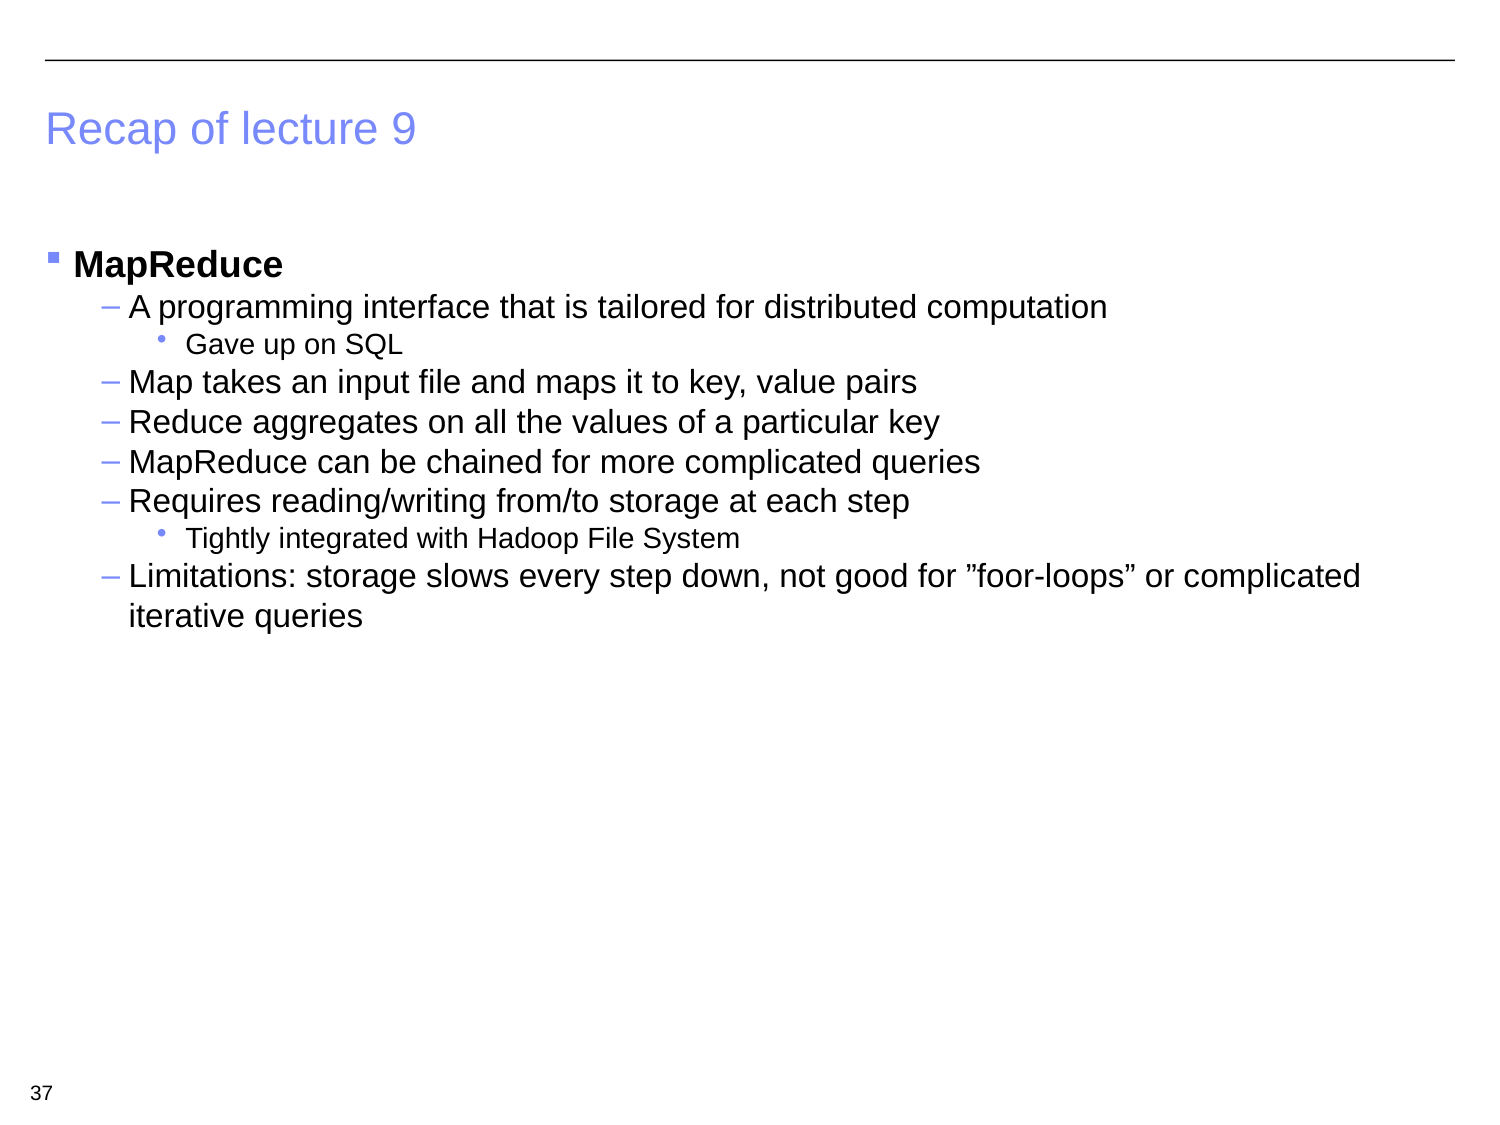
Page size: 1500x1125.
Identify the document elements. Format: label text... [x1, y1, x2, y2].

title Recap of lecture 9 [29, 97, 1455, 173]
slide_number 37 [15, 1072, 76, 1103]
list MapReduce A programming interface that is tailored for distributed computation Gave up on SQL Map takes an input file and maps it to key, value pairs Reduce aggregates on all the values of a particular key MapReduce can be chained for more complicated queries Requires reading/writing from/to storage at each step Tightly integrated with Hadoop File System Limitations: storage slows every step down, not good for ”foor-loops” or complicated iterative queries [29, 232, 1455, 1043]
